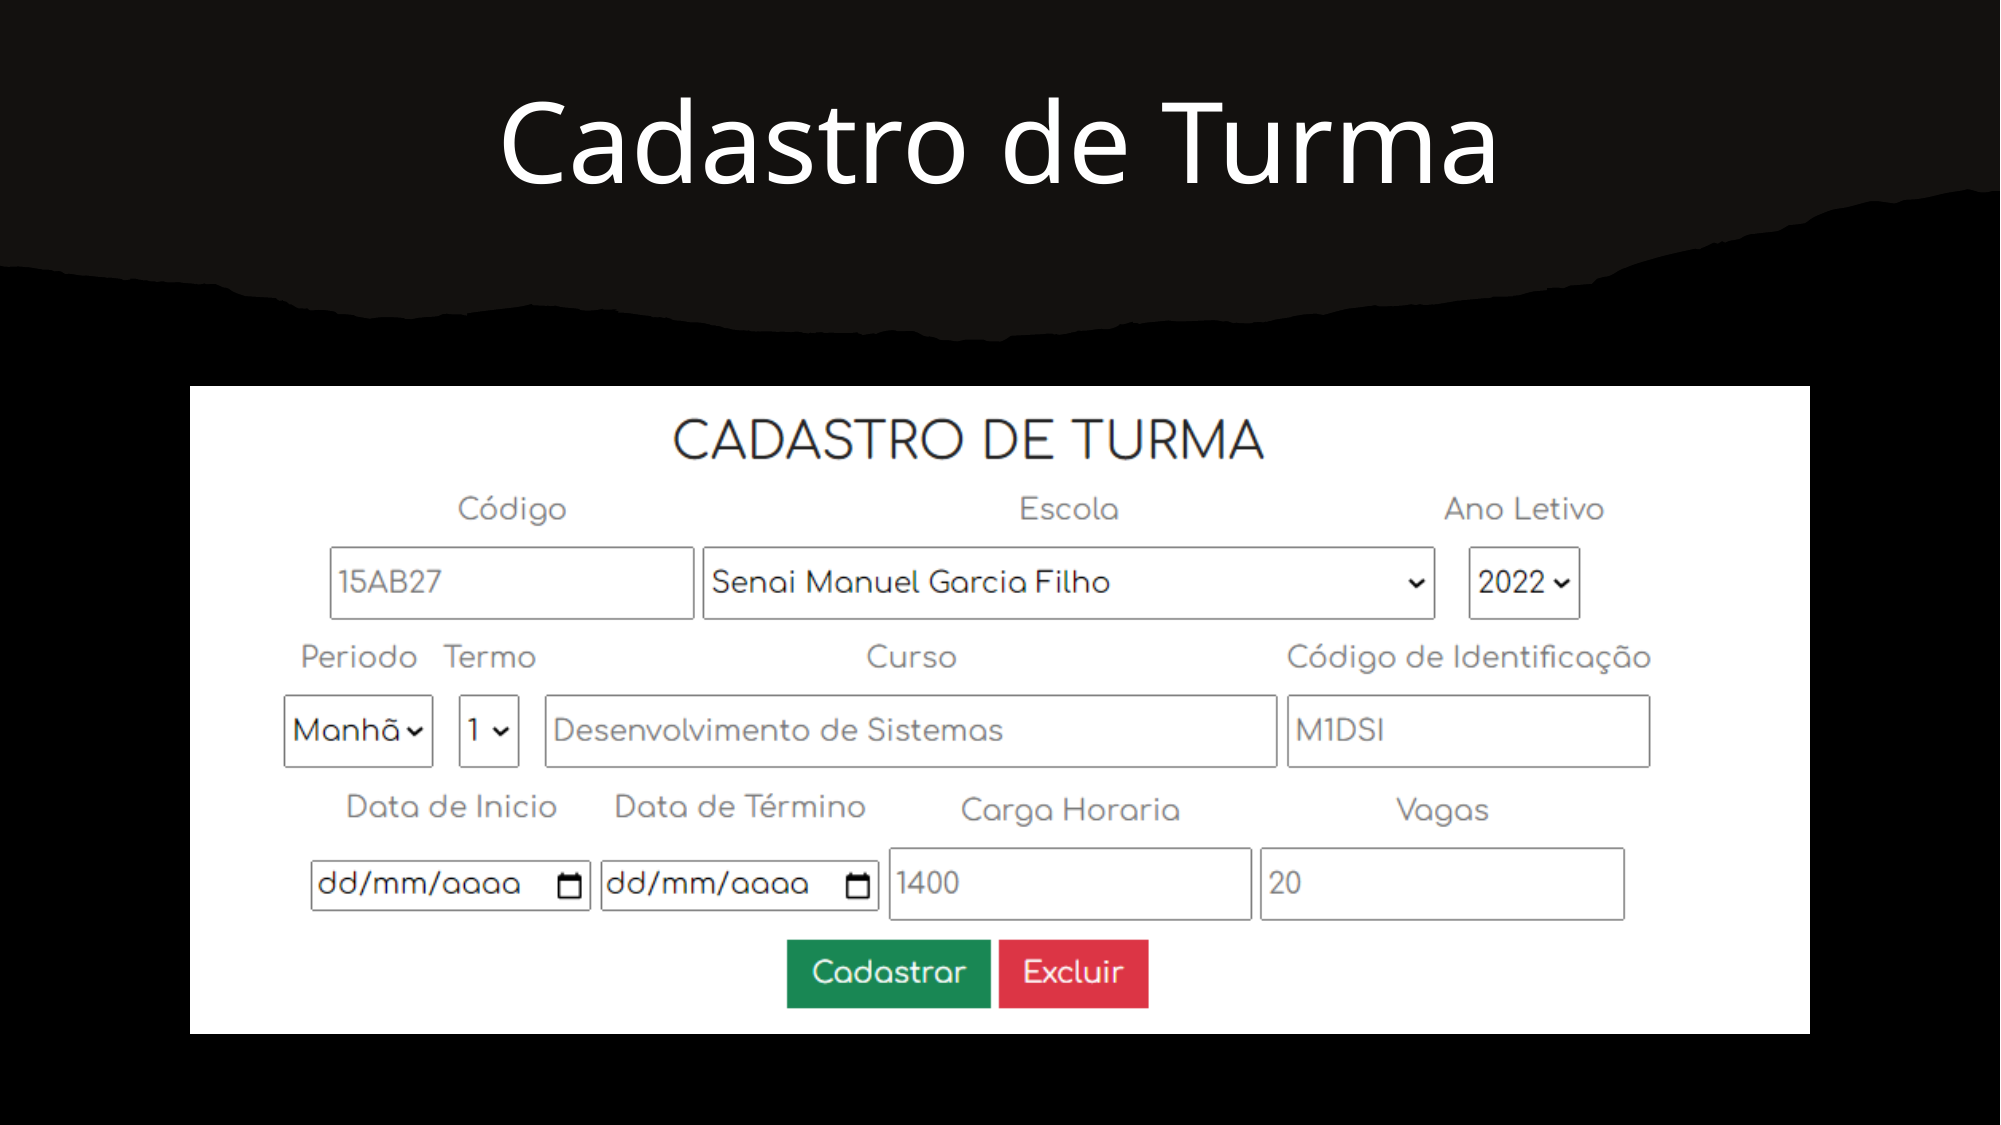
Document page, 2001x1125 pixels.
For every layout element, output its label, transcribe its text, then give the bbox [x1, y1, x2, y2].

text_box [0, 191, 2000, 1125]
text_box [0, 0, 2000, 343]
title Cadastro de Turma [135, 81, 1865, 216]
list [190, 386, 1810, 1034]
